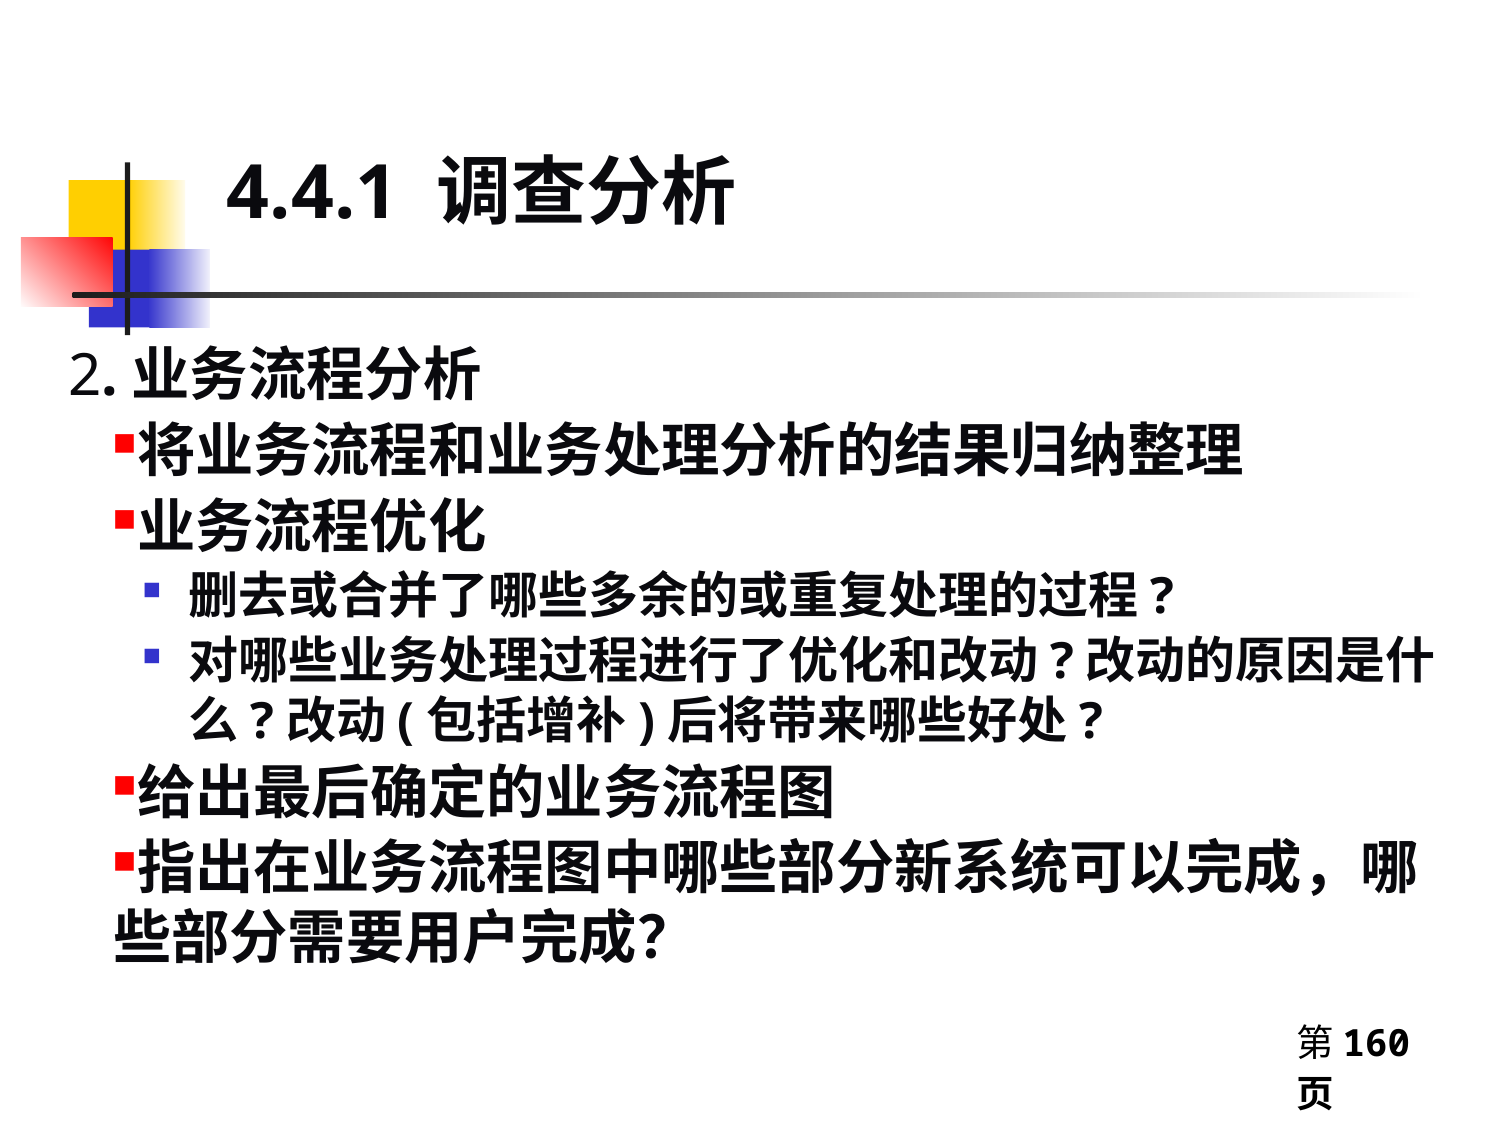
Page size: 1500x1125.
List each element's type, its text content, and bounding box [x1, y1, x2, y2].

list 2.业务流程分析 将业务流程和业务处理分析的结果归纳整理 业务流程优化 删去或合并了哪些多余的或重复处理的过程? 对哪些业务处理过程进行了优化和改动?改动的原因是什么?改动(包括增补)后将带来哪些好处? 给出最后确定的业务流程图 指出在业务流程图中哪些部分新系统可以完成，哪些部分需要用户完成？ [52, 326, 1470, 1007]
text_box 4.4.1 调查分析 [194, 113, 1070, 264]
